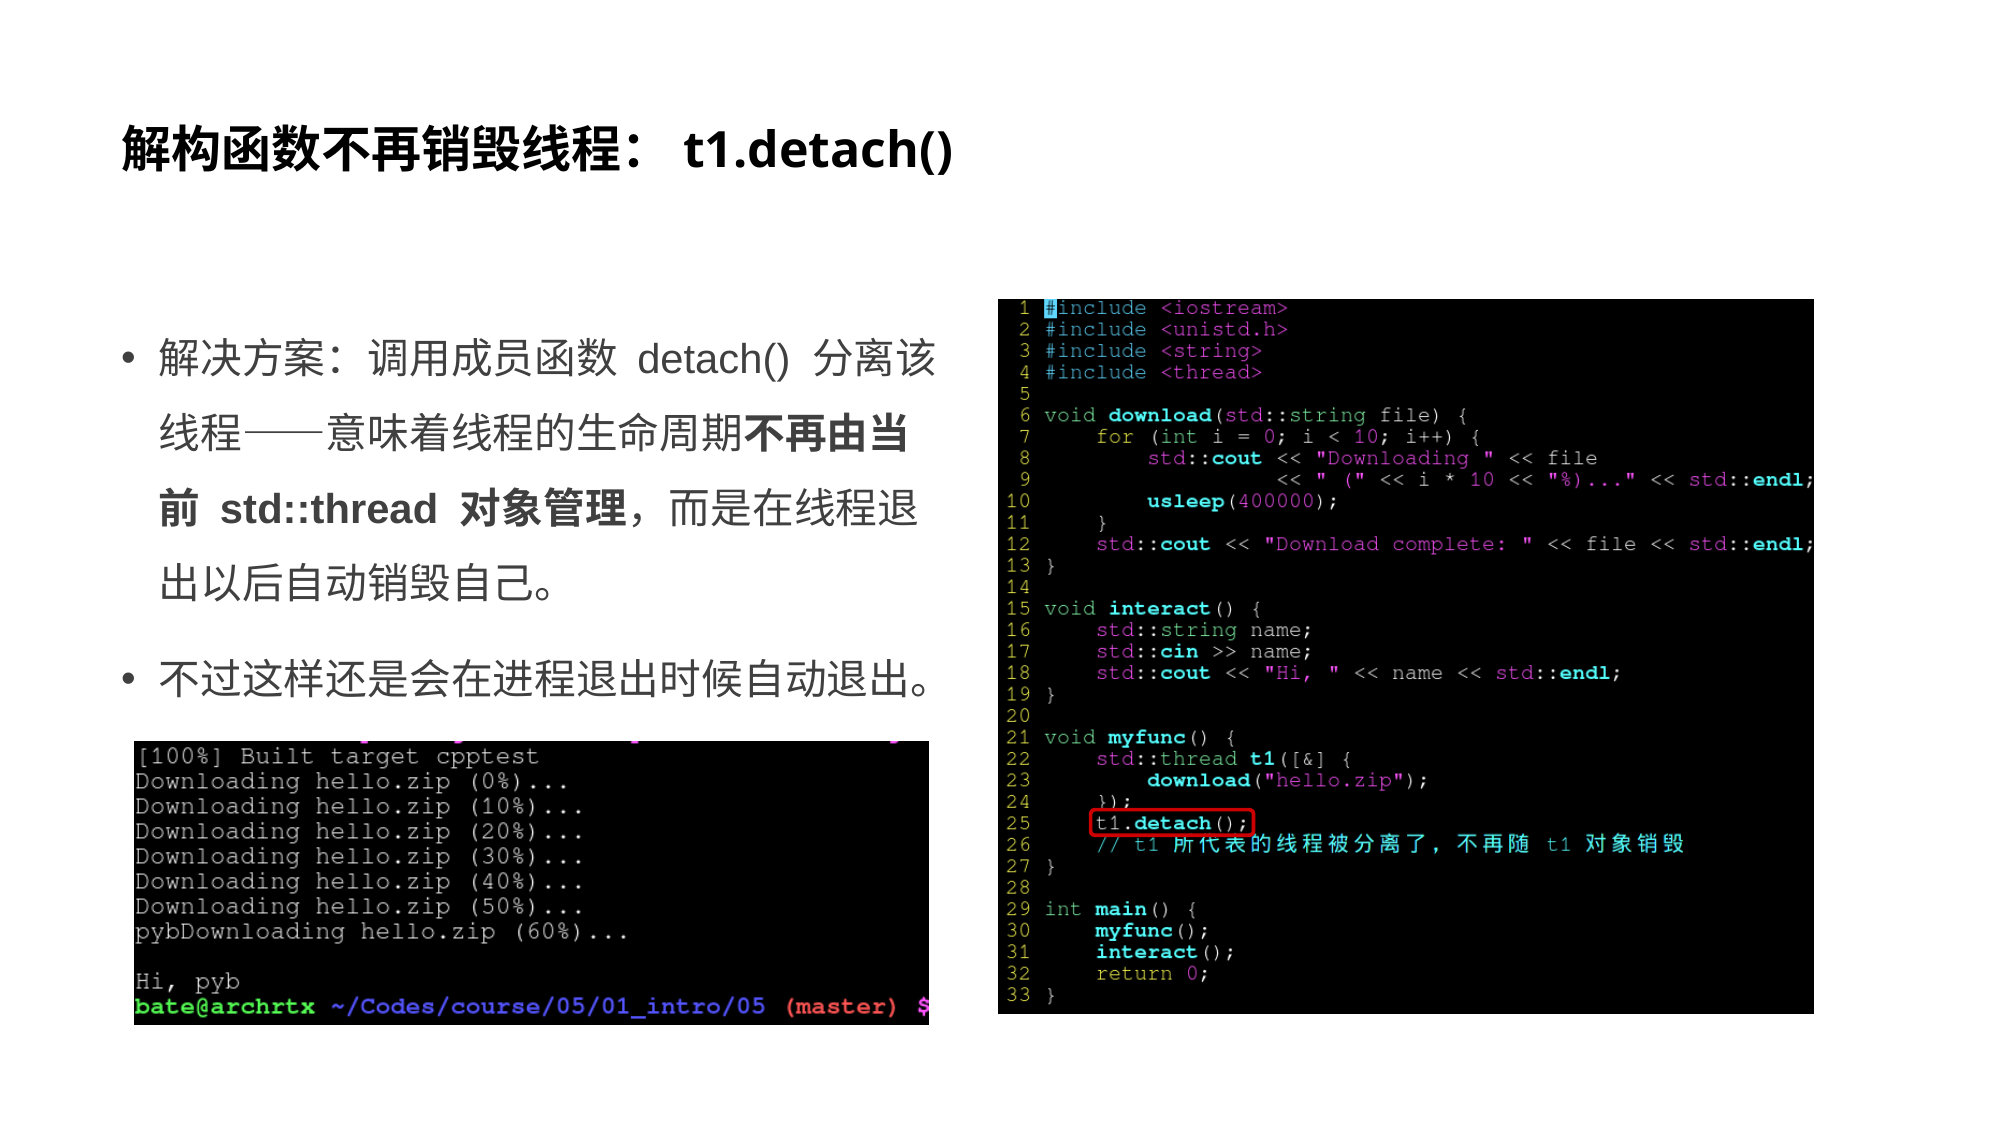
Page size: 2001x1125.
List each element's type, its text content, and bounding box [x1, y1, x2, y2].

title 解构函数不再销毁线程：t1.detach() [106, 42, 1832, 260]
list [998, 299, 1814, 1014]
list 解决方案：调用成员函数 detach() 分离该线程——意味着线程的生命周期不再由当前 std::thread 对象管理，而是在线程退出以后自动销毁自己。 不过这样还是会在进程退出时候自动退出。 [106, 299, 957, 1014]
picture [134, 741, 929, 1025]
